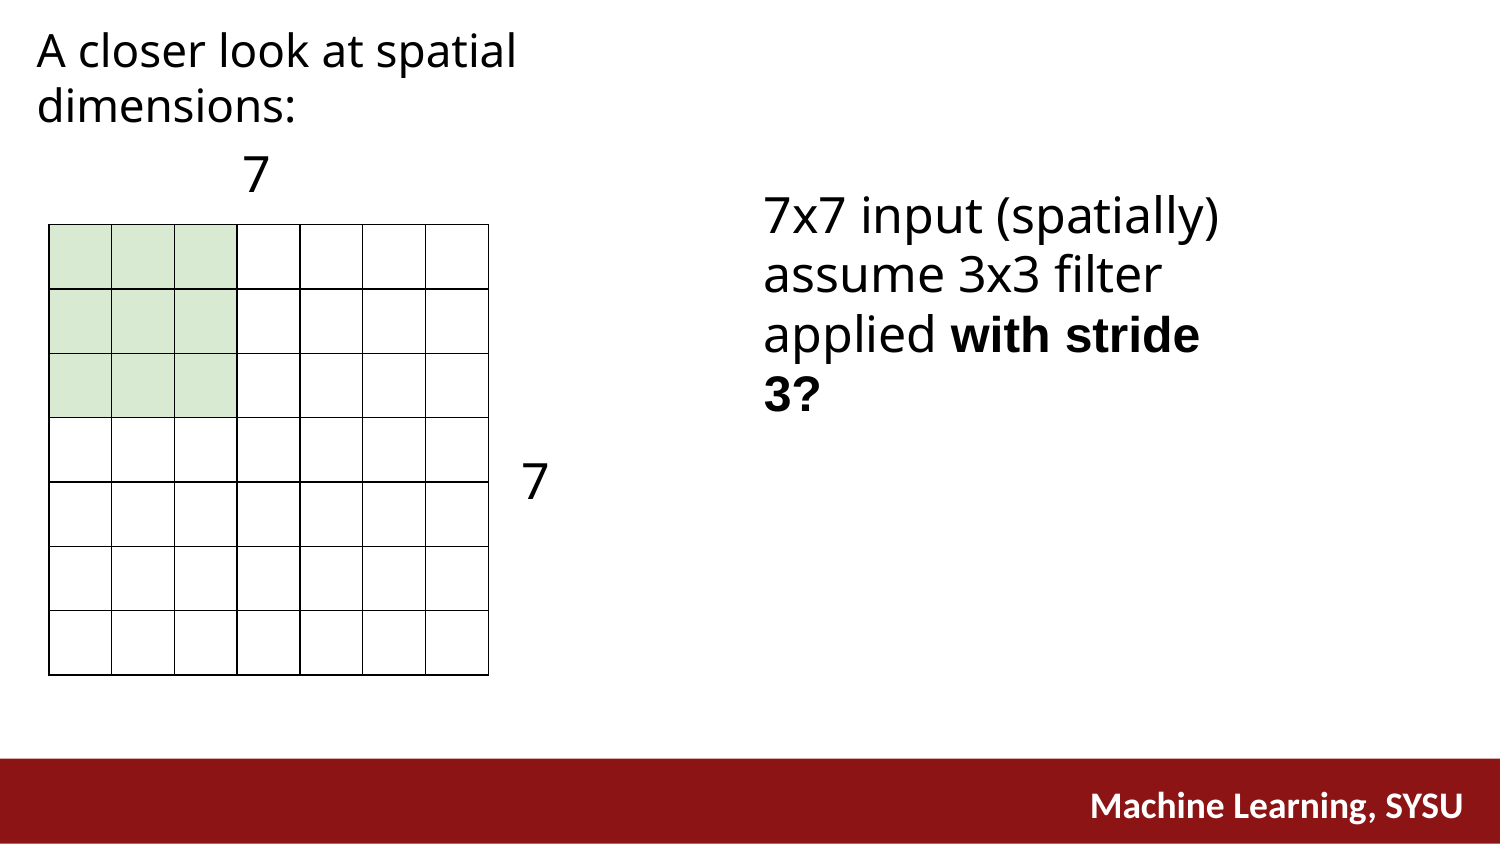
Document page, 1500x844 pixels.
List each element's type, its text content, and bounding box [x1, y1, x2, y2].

table_header [175, 225, 236, 288]
table_cell [363, 547, 425, 610]
table_cell [301, 354, 362, 417]
table_cell [301, 611, 362, 674]
table_cell [112, 418, 174, 481]
table_cell [238, 611, 299, 674]
table_cell [175, 483, 236, 546]
table_header [112, 225, 174, 288]
table_cell [426, 611, 488, 674]
table_cell [426, 354, 488, 417]
table_cell [426, 418, 488, 481]
table_header [301, 225, 362, 288]
table_cell [112, 547, 174, 610]
table_cell [363, 354, 425, 417]
table_header [238, 225, 299, 288]
table_cell [175, 418, 236, 481]
table_cell [363, 611, 425, 674]
title A closer look at spatial dimensions: [34, 20, 755, 164]
table_cell [50, 354, 111, 417]
table_cell [426, 547, 488, 610]
table_cell [175, 611, 236, 674]
table_cell [112, 483, 174, 546]
table_cell [50, 418, 111, 481]
table_cell [238, 418, 299, 481]
text_box 7x7 input (spatially) assume 3x3 filter applied with stride 3? [761, 179, 1264, 422]
table_header [426, 225, 488, 288]
table_cell [50, 290, 111, 353]
table_cell [301, 418, 362, 481]
table_cell [363, 483, 425, 546]
table_cell [112, 354, 174, 417]
table_header [363, 225, 425, 288]
table_cell [426, 290, 488, 353]
table_cell [238, 354, 299, 417]
table_cell [426, 483, 488, 546]
table_cell [50, 547, 111, 610]
table_cell [238, 483, 299, 546]
text_box 7 [239, 164, 272, 203]
table_cell [50, 483, 111, 546]
table_cell [363, 290, 425, 353]
table_cell [50, 611, 111, 674]
table_cell [363, 418, 425, 481]
table_cell [301, 290, 362, 353]
table_cell [238, 290, 299, 353]
table_cell [301, 483, 362, 546]
table_header [50, 225, 111, 288]
table_cell [112, 290, 174, 353]
table_cell [175, 547, 236, 610]
text_box 7 [519, 446, 552, 509]
table_cell [301, 547, 362, 610]
table_cell [175, 290, 236, 353]
table_cell [112, 611, 174, 674]
table_cell [238, 547, 299, 610]
table_cell [175, 354, 236, 417]
